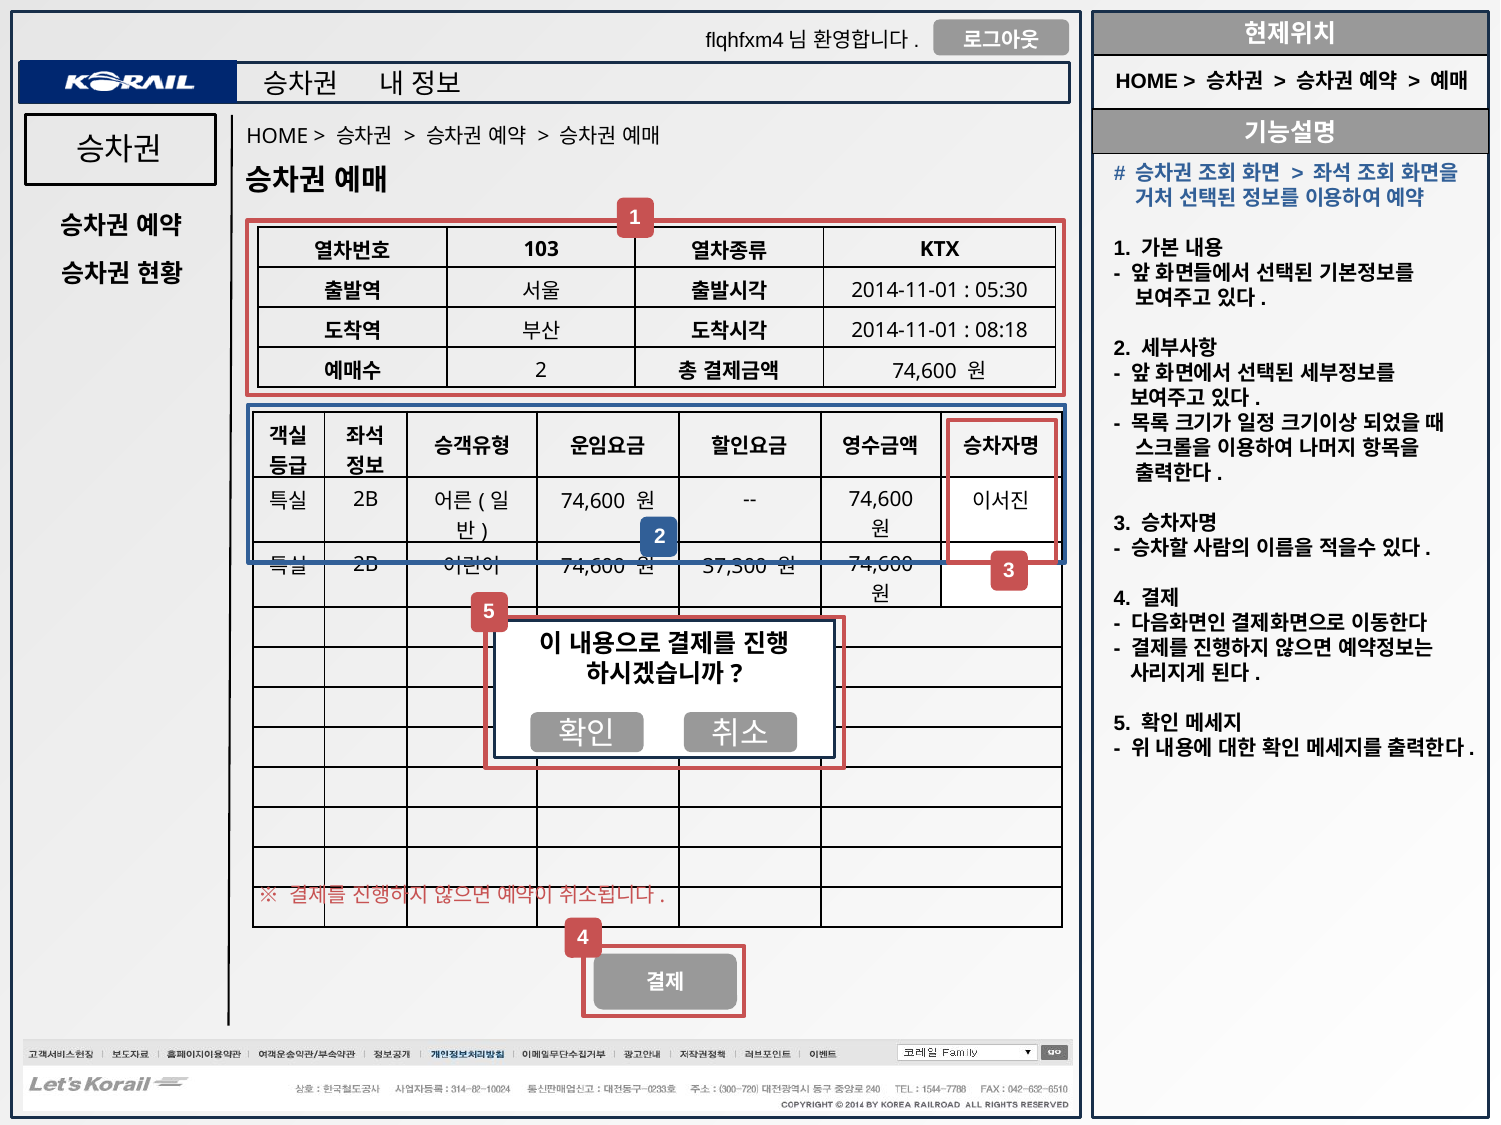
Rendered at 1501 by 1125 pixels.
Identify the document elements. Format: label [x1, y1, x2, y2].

table_cell [254, 728, 324, 766]
table_cell [408, 608, 484, 646]
table_cell [408, 728, 484, 766]
table_cell [538, 808, 678, 846]
table_cell [510, 608, 536, 615]
picture [20, 60, 237, 103]
table_cell [254, 608, 324, 646]
table_cell [680, 848, 820, 886]
table_cell [538, 564, 678, 606]
table_cell [325, 608, 406, 646]
table_cell [538, 848, 678, 874]
table_cell [408, 848, 536, 874]
table_cell [408, 768, 536, 806]
text_box [562, 916, 746, 1018]
table_cell [822, 608, 1061, 646]
table_cell [822, 888, 1061, 926]
text_box [468, 590, 846, 770]
table_cell [254, 768, 324, 806]
table_cell [846, 728, 1061, 766]
picture [23, 1039, 1073, 1111]
table_cell [254, 808, 324, 846]
text_box [18, 121, 220, 174]
text_box [247, 403, 1067, 593]
text_box [246, 196, 1066, 396]
table_cell [325, 808, 406, 846]
table_cell [538, 770, 678, 806]
table_cell [822, 848, 1061, 886]
table_cell [408, 914, 536, 926]
table_cell [408, 564, 536, 606]
table_cell [325, 564, 406, 606]
table_cell [680, 888, 820, 926]
table_cell [325, 728, 406, 766]
text_box [243, 874, 715, 914]
table_cell [846, 688, 1061, 726]
text_box [1098, 152, 1500, 767]
text_box [4, 250, 241, 295]
table_cell [680, 564, 820, 606]
table_cell [680, 770, 820, 806]
table_cell [254, 688, 324, 726]
table_cell [538, 914, 678, 926]
text_box [3, 114, 703, 247]
table_cell [408, 648, 484, 686]
table_cell [942, 564, 1061, 606]
table_cell [822, 768, 1061, 806]
table_cell [680, 808, 820, 846]
table_cell [408, 808, 536, 846]
table_cell [325, 648, 406, 686]
table_cell [822, 564, 940, 606]
table_cell [325, 914, 406, 926]
table_cell [254, 564, 324, 606]
table_cell [408, 688, 484, 726]
text_box [1098, 60, 1486, 101]
table_cell [254, 848, 324, 874]
table_cell [254, 914, 324, 926]
table_cell [325, 688, 406, 726]
table_cell [325, 768, 406, 806]
table_cell [254, 648, 324, 686]
table_cell [680, 608, 820, 615]
table_cell [538, 608, 678, 615]
table_cell [325, 848, 406, 874]
table_cell [822, 808, 1061, 846]
table_cell [846, 648, 1061, 686]
